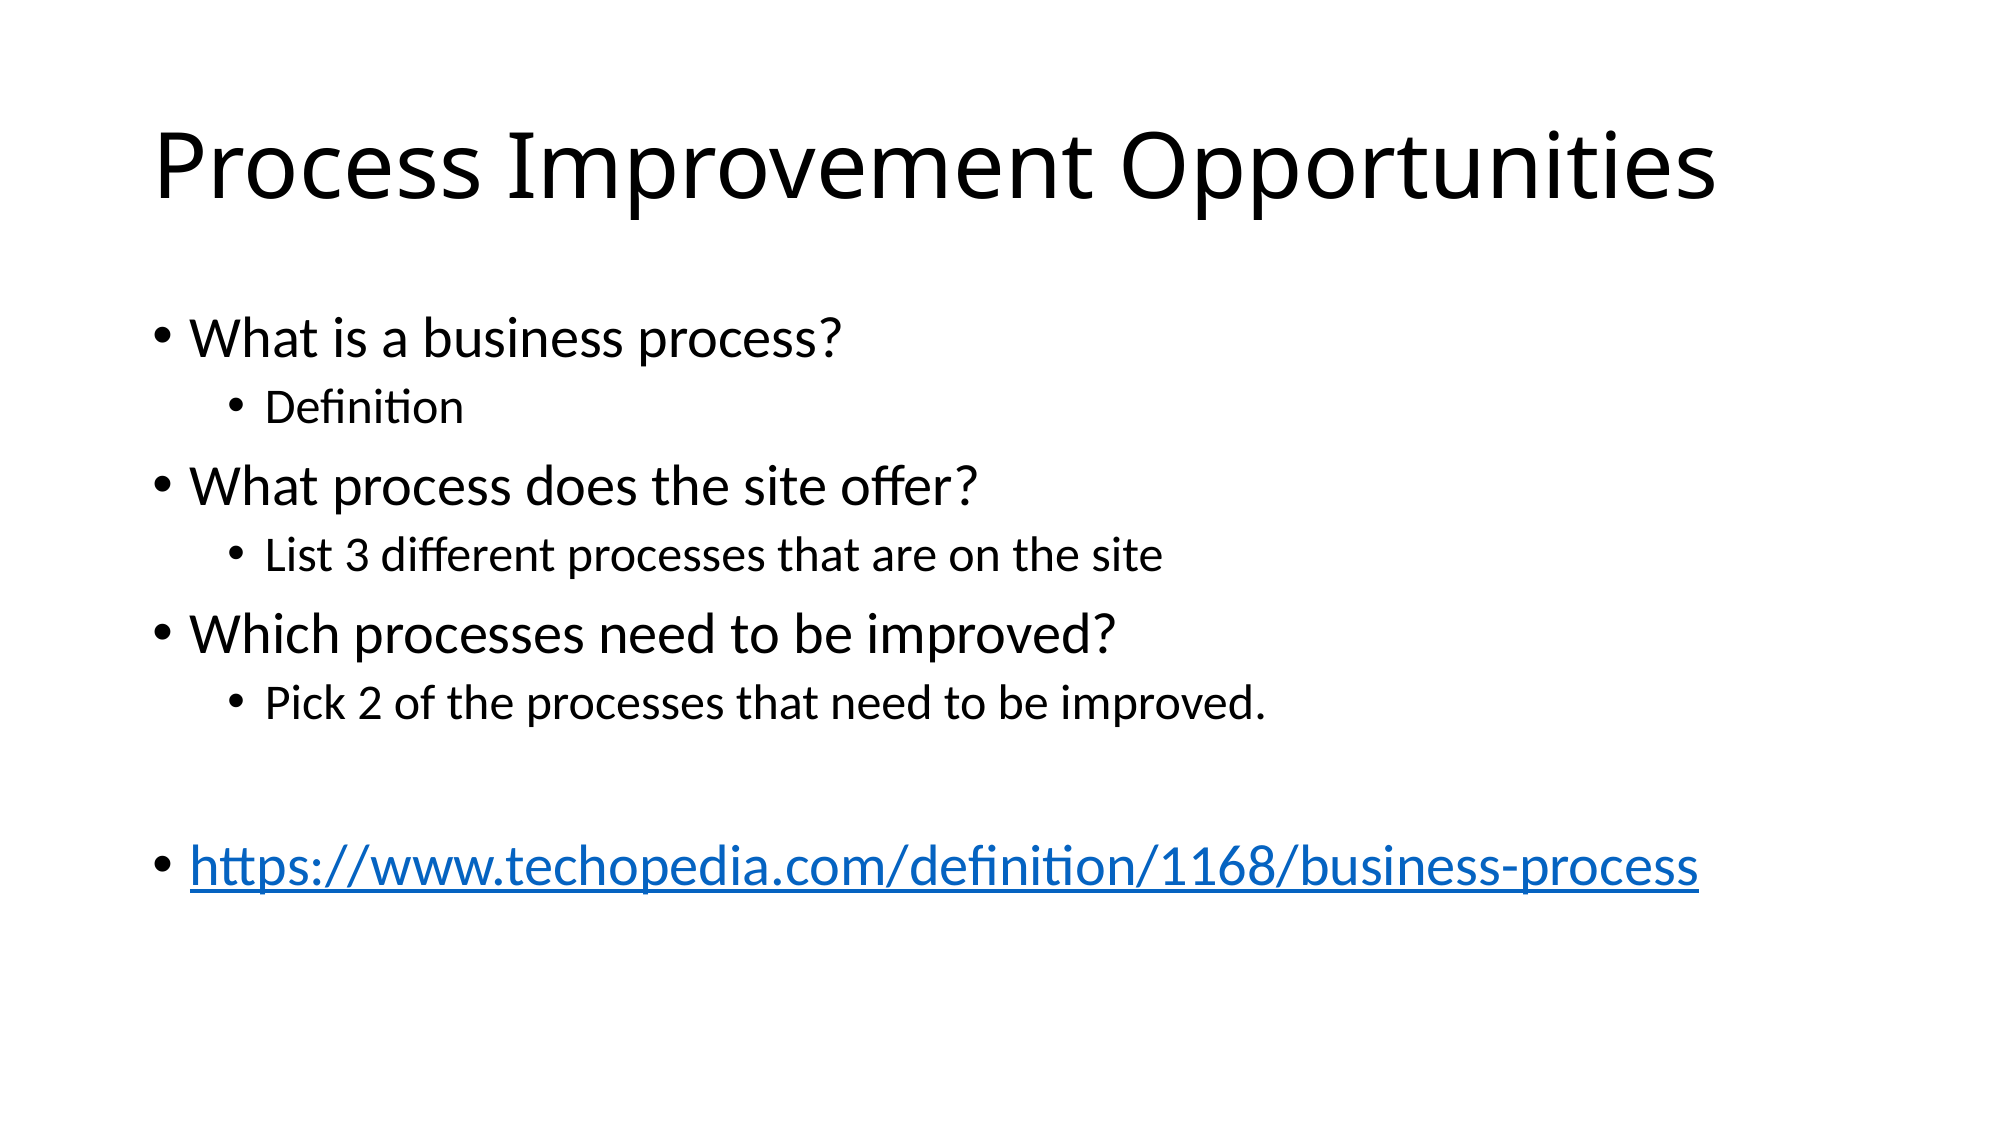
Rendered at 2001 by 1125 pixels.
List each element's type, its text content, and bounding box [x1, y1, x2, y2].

title Process Improvement Opportunities [137, 59, 1863, 278]
list What is a business process? Definition What process does the site offer? List 3 different processes that are on the site Which processes need to be improved? Pick 2 of the processes that need to be improved. https://www.techopedia.com/definition/1168/business-process [137, 299, 1863, 1014]
